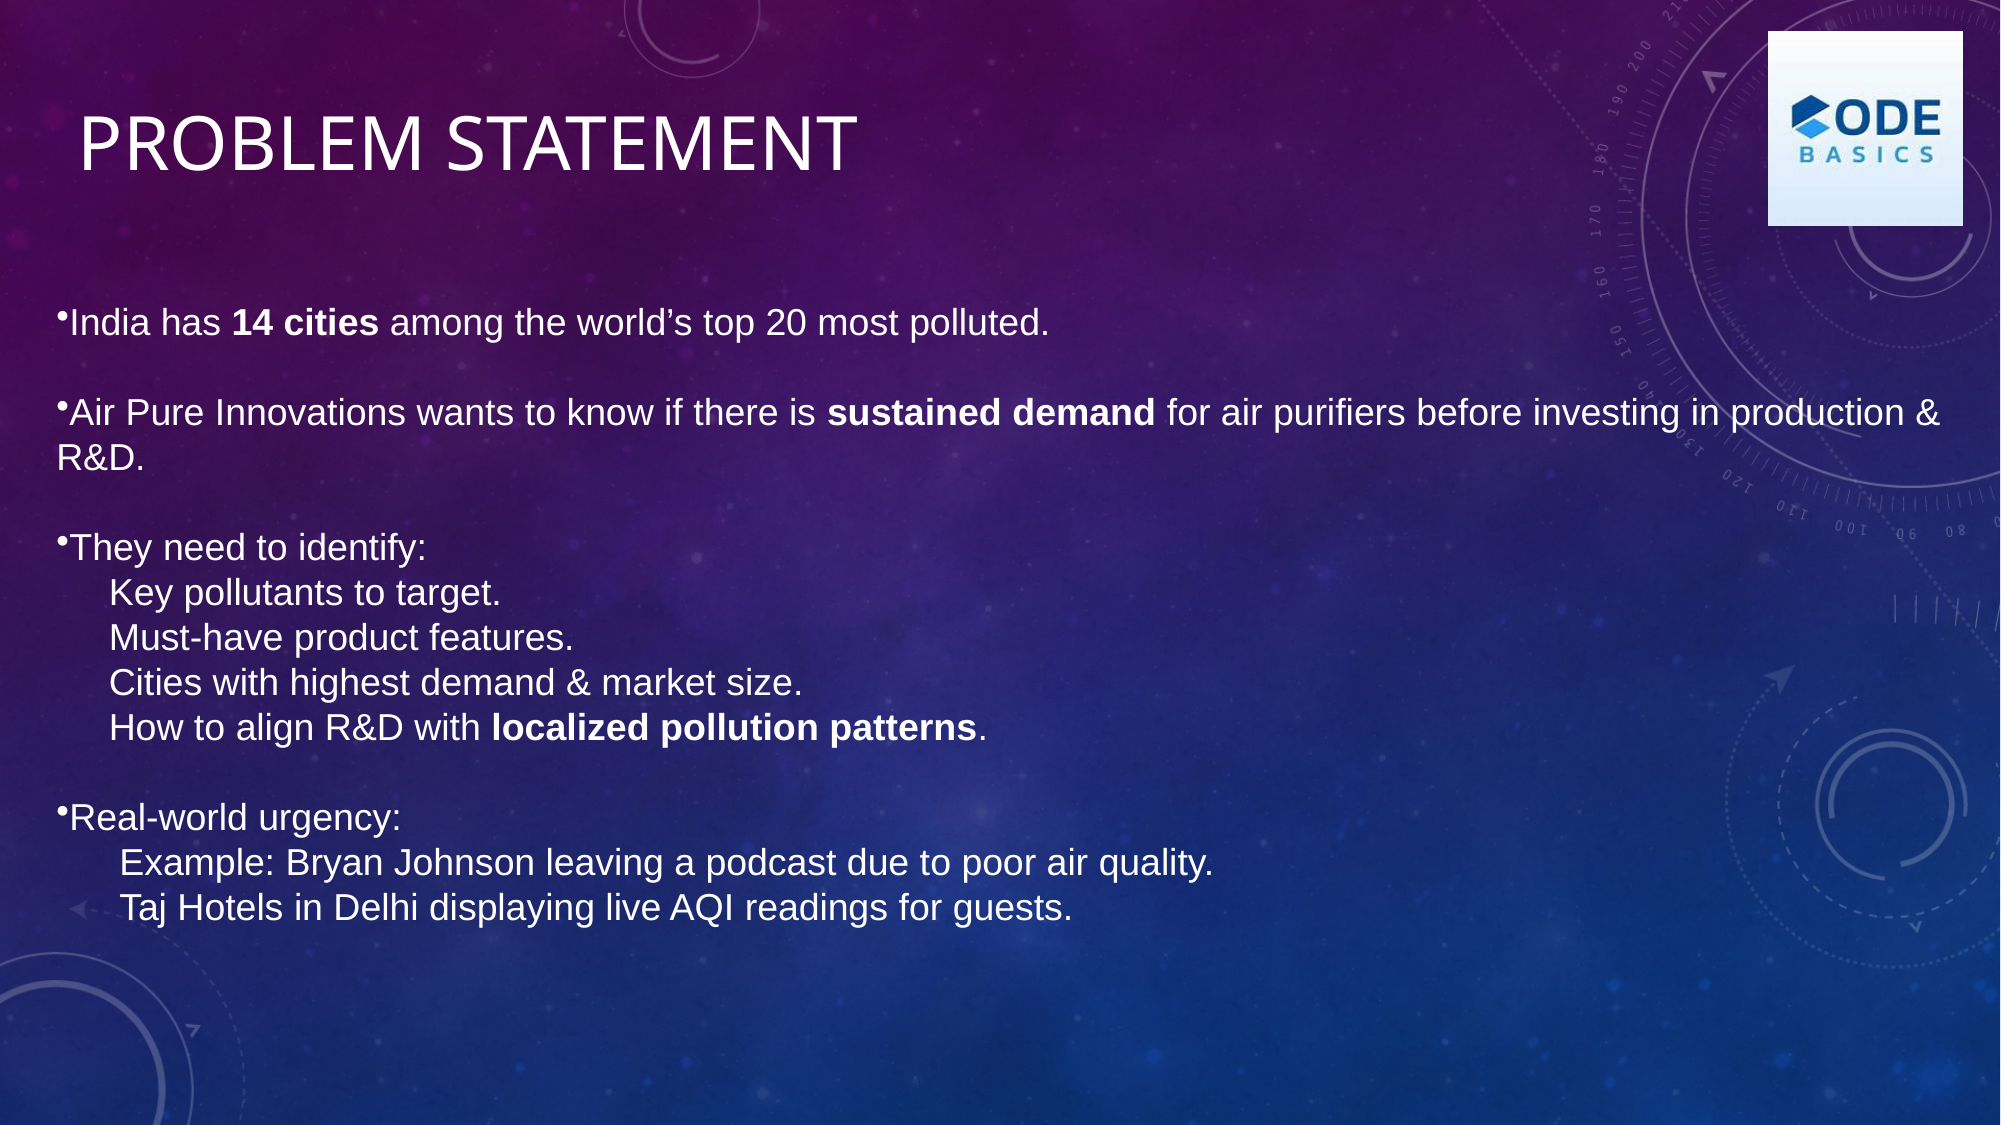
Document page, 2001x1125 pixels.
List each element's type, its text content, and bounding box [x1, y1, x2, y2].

title Problem Statement [62, 87, 1172, 195]
picture [0, 0, 2001, 1125]
text_box India has 14 cities among the world’s top 20 most polluted. Air Pure Innovations wants to know if there is sustained demand for air purifiers before investing in production & R&D. They need to identify: Key pollutants to target. Must-have product features. Cities with highest demand & market size. How to align R&D with localized pollution patterns. Real-world urgency: Example: Bryan Johnson leaving a podcast due to poor air quality. Taj Hotels in Delhi displaying live AQI readings for guests. [41, 290, 2000, 981]
